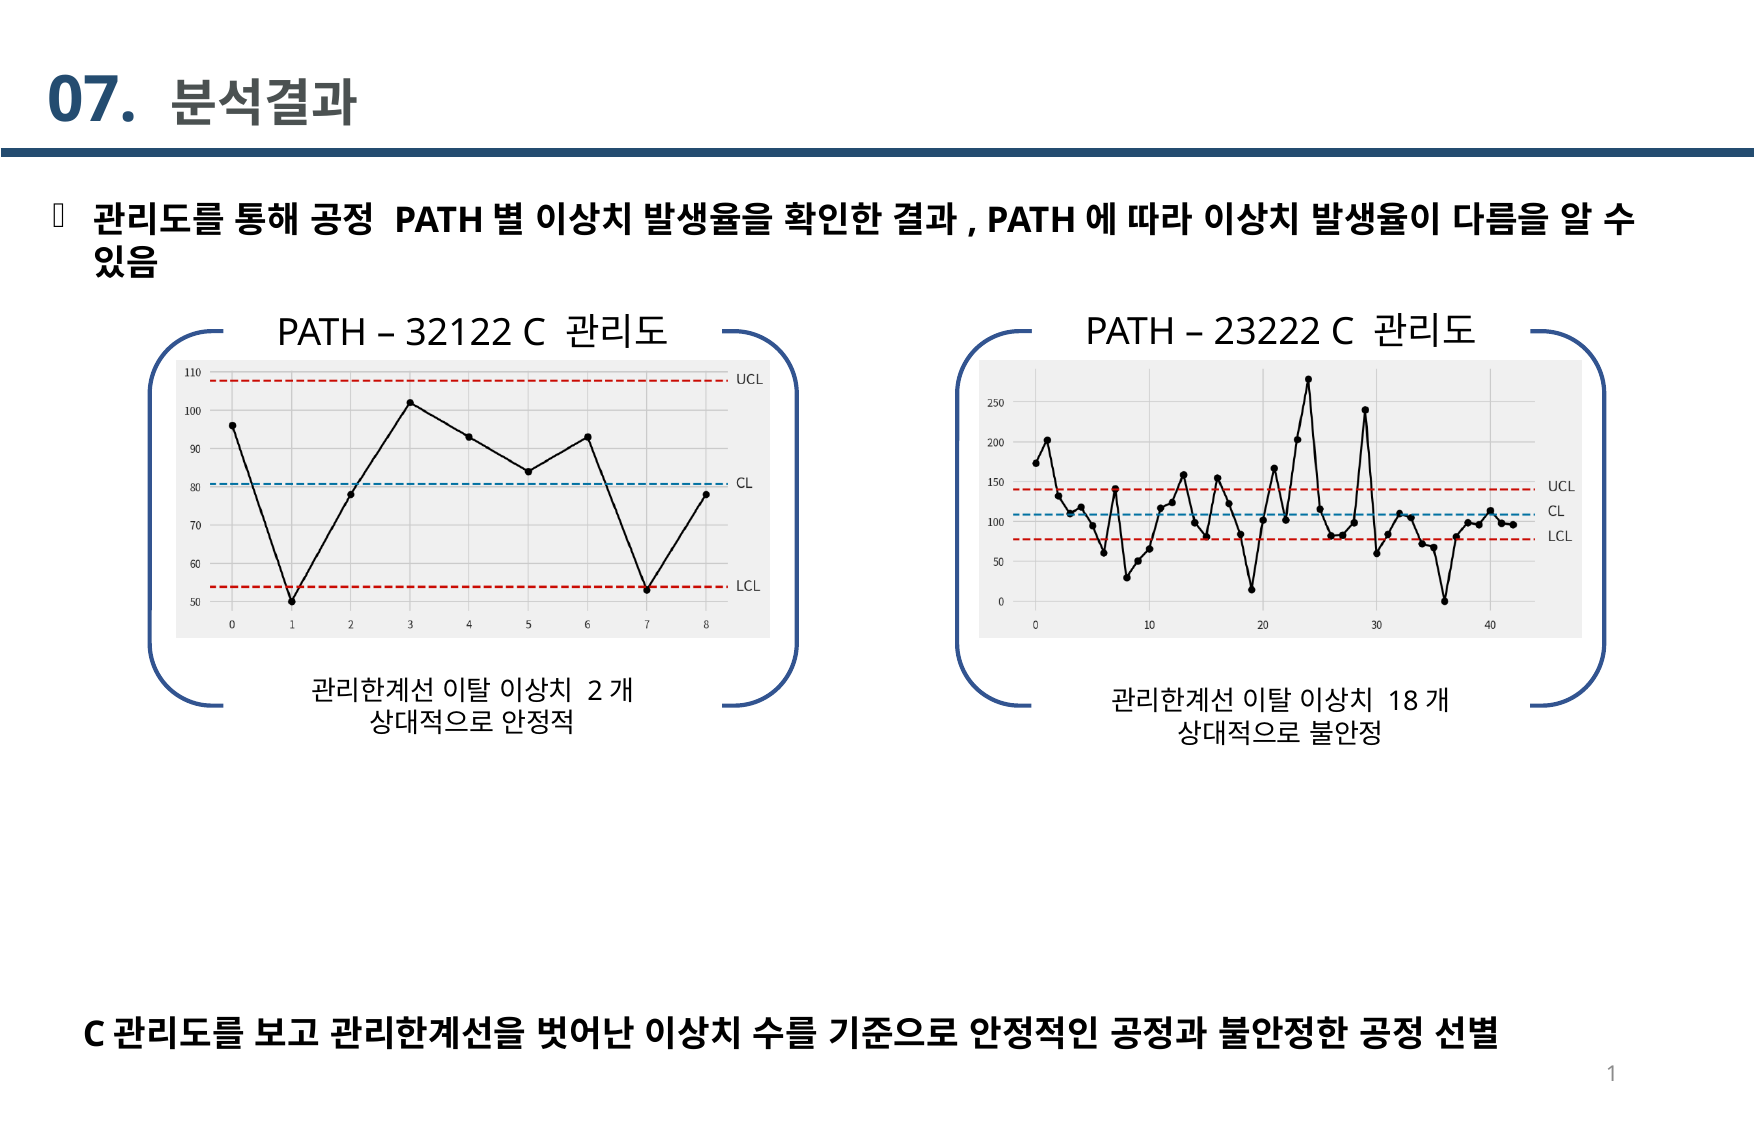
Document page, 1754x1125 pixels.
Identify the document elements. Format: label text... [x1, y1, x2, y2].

text_box 관리도를 통해 공정 PATH별 이상치 발생율을 확인한 결과, PATH에 따라 이상치 발생율이 다름을 알 수 있음 [37, 189, 1724, 290]
text_box 07. 분석결과 [32, 49, 915, 142]
text_box C관리도를 보고 관리한계선을 벗어난 이상치 수를 기준으로 안정적인 공정과 불안정한 공정 선별 [68, 1003, 1754, 1061]
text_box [149, 299, 1605, 757]
slide_number 1 [1238, 1061, 1634, 1103]
